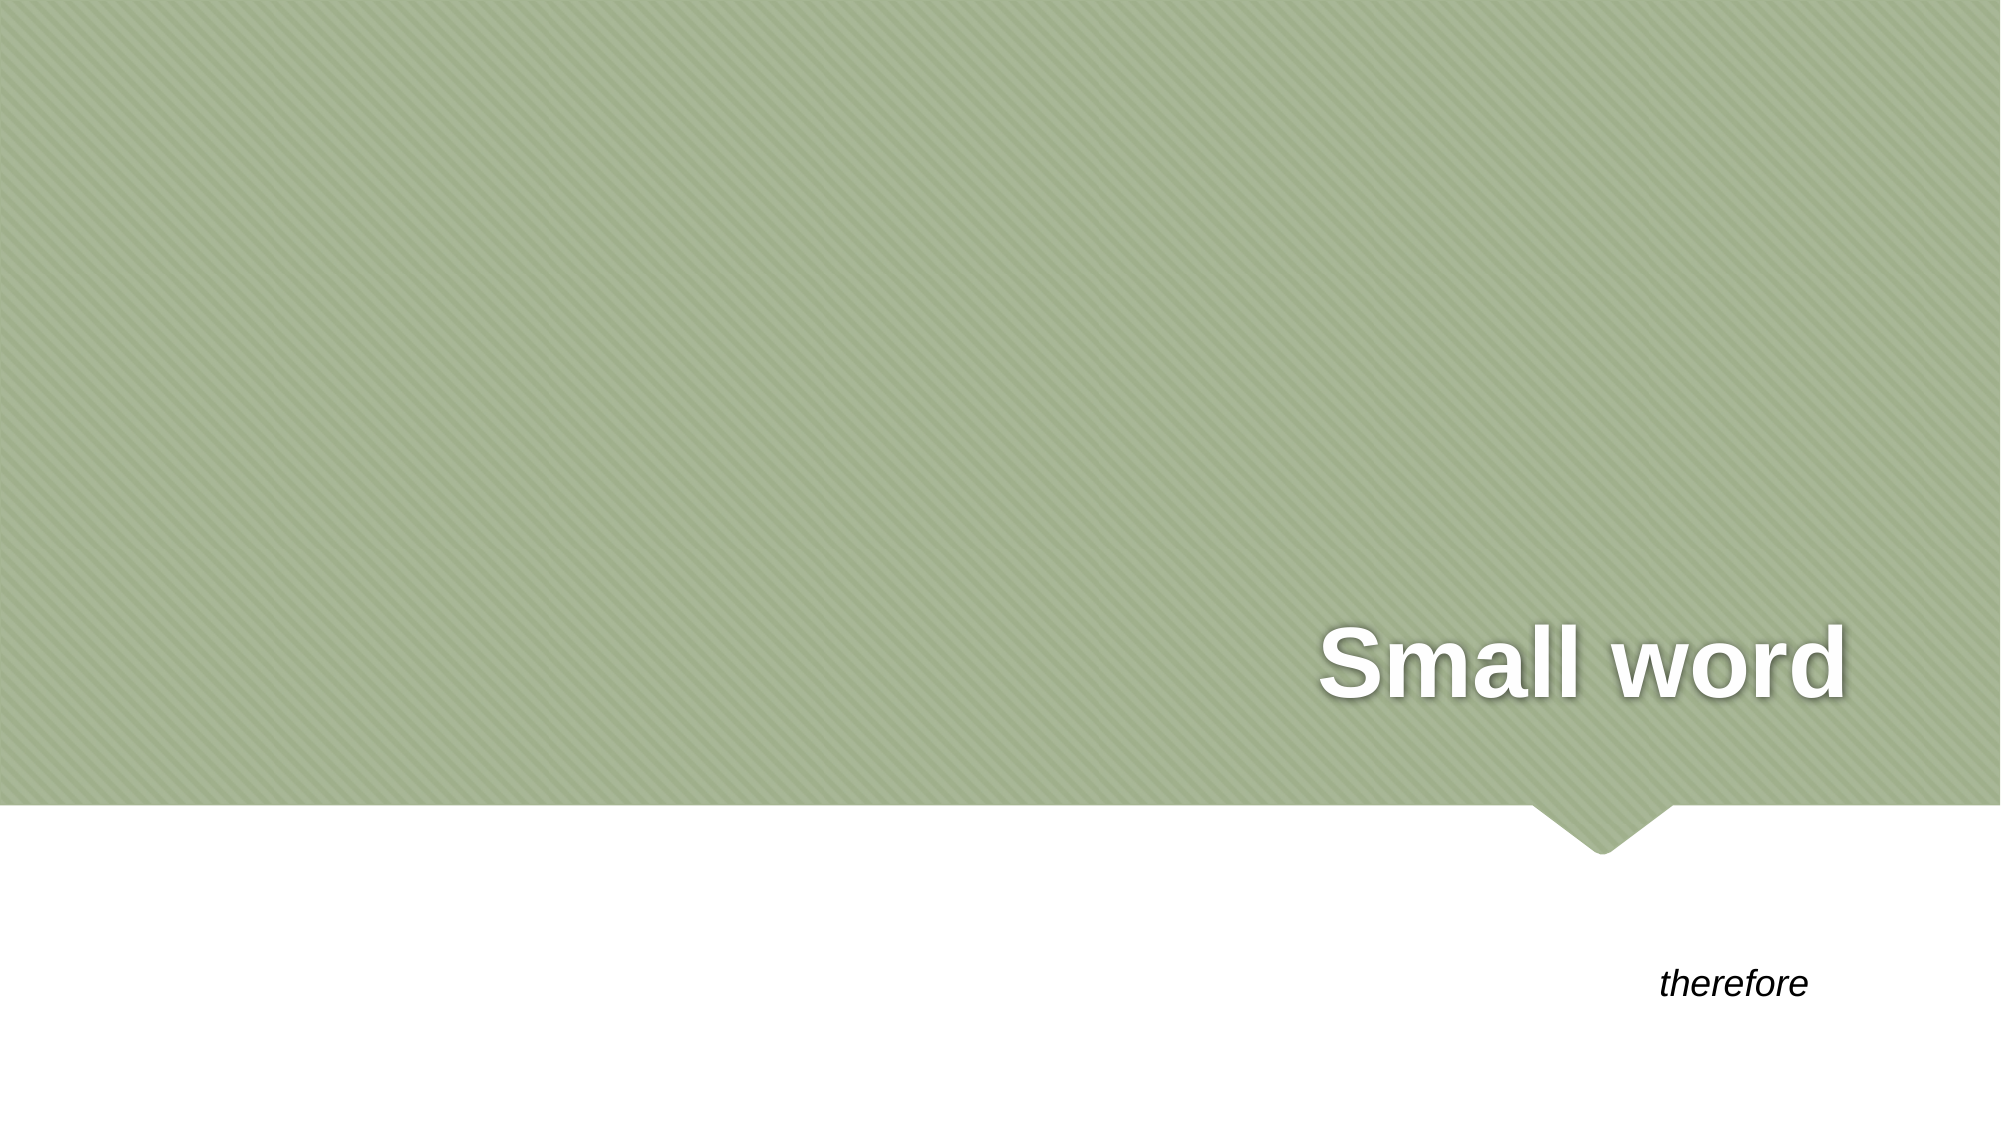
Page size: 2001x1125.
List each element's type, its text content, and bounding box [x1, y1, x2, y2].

title Small word [132, 484, 1866, 726]
text_box therefore [1644, 951, 1825, 1011]
